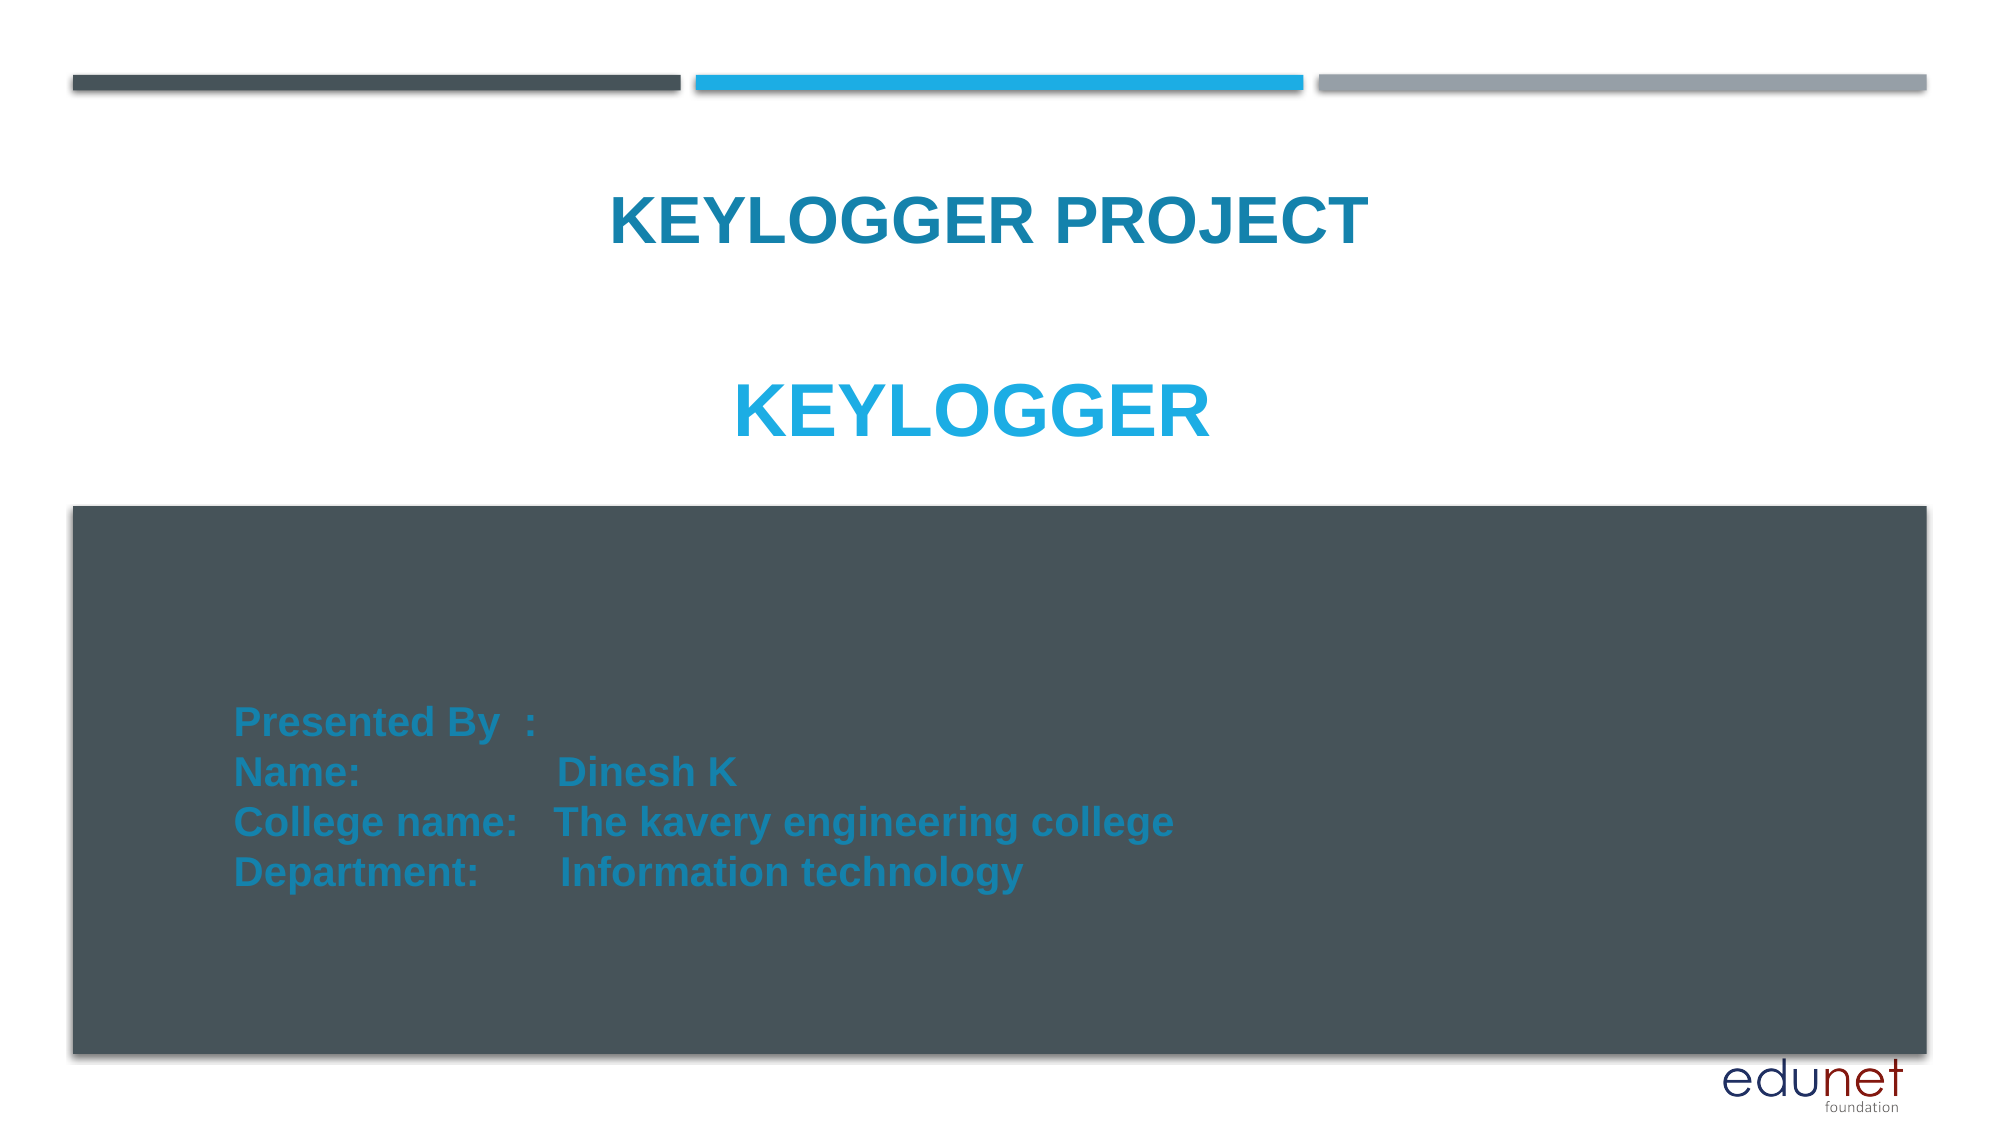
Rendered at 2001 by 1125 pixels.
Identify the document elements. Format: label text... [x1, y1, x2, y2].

picture [1719, 1056, 1905, 1116]
title KEYLOGGER [222, 298, 1723, 460]
text_box KEYLOGGER PROJECT [0, 169, 2000, 265]
text_box Presented By : Name: Dinesh K College name: The kavery engineering college Department: Information technology [218, 687, 1857, 903]
